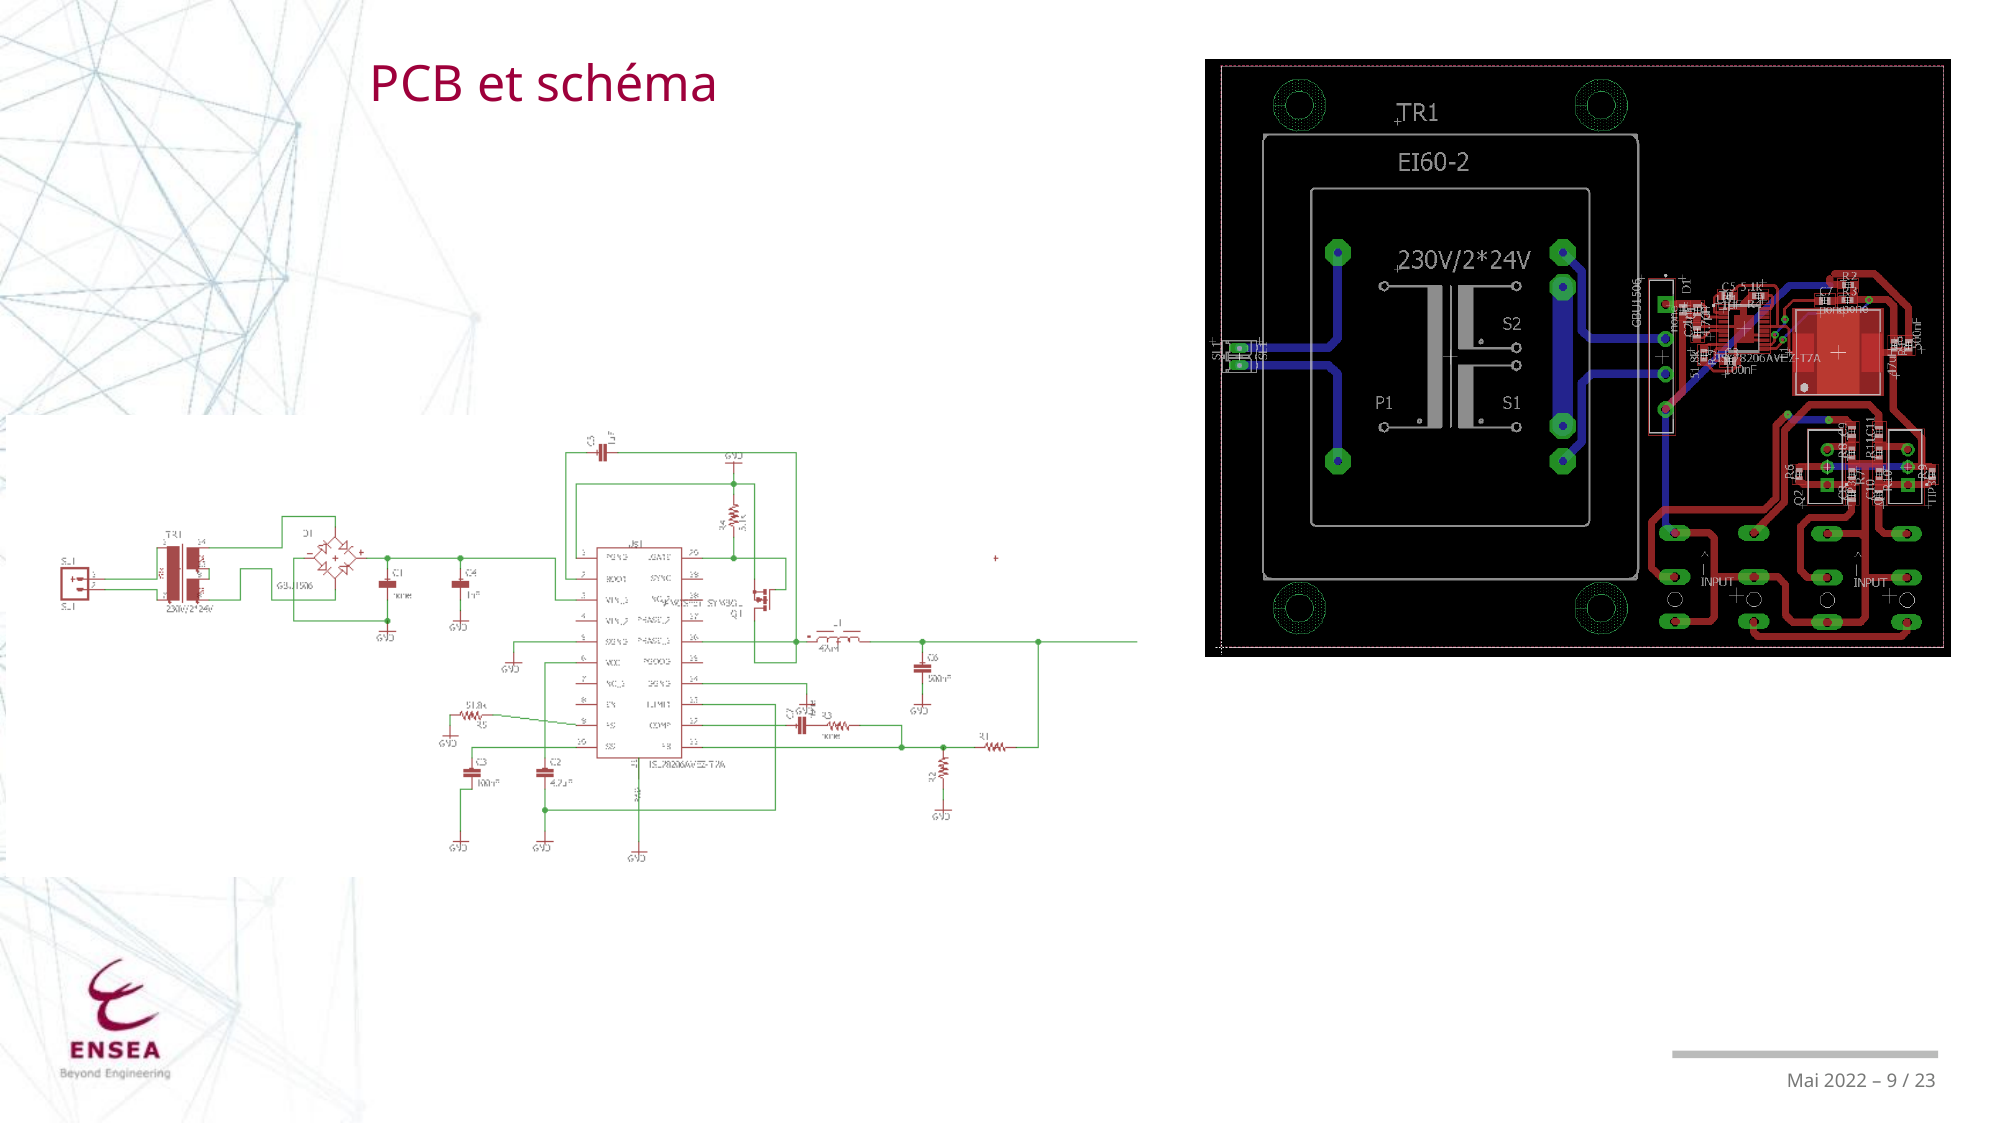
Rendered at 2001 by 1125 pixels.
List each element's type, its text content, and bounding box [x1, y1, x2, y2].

picture [1205, 59, 1952, 657]
picture [0, 0, 1186, 1123]
text_box PCB et schéma [354, 44, 949, 122]
text_box [1672, 1050, 1939, 1059]
text_box Mai 2022 – 9 / 23 [1468, 1061, 1951, 1102]
